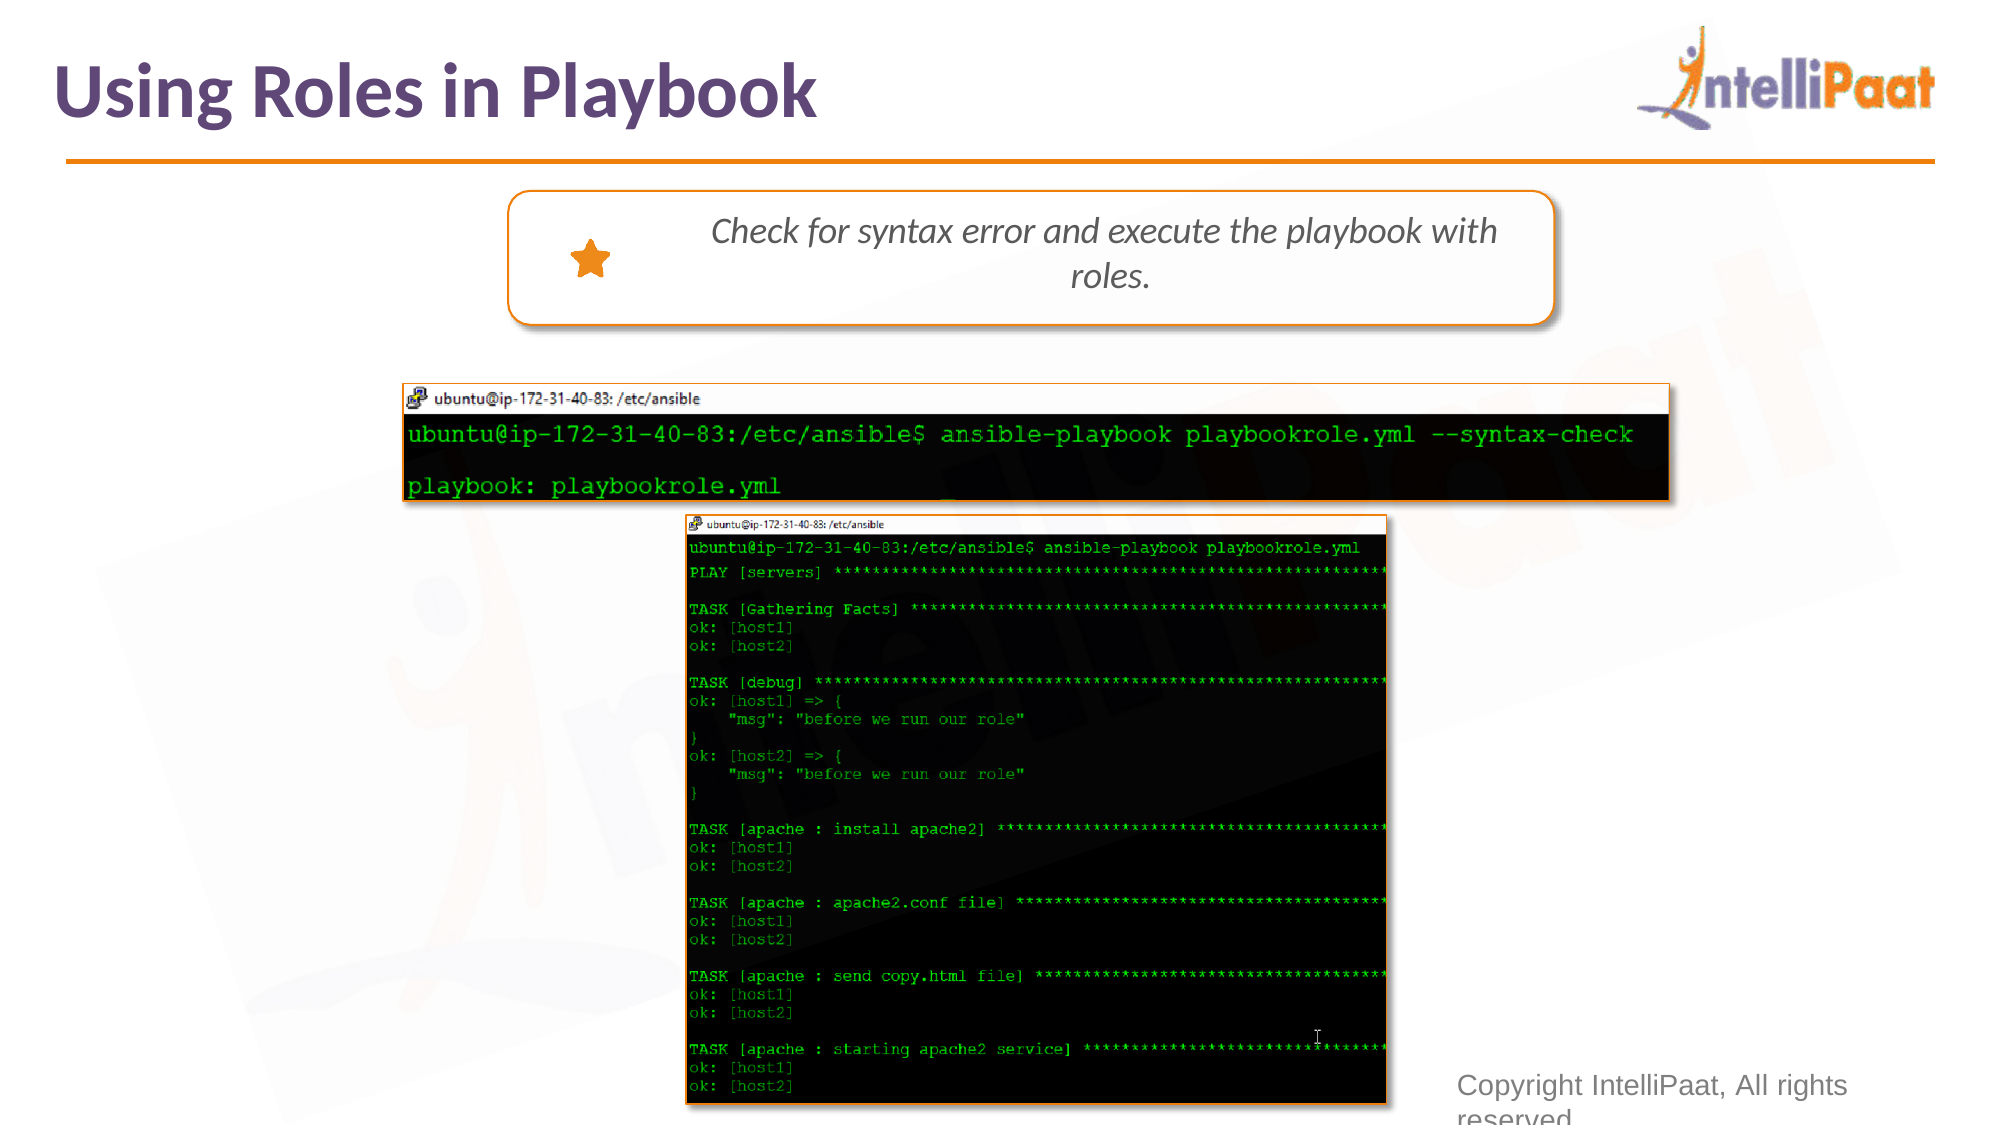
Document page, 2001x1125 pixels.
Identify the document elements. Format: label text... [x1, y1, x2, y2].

footer Copyright IntelliPaat, All rights reserved [1454, 1066, 1971, 1125]
text_box Using Roles in Playbook [51, 37, 94, 134]
picture [1902, 26, 1935, 130]
text_box [94, 15, 1902, 1125]
